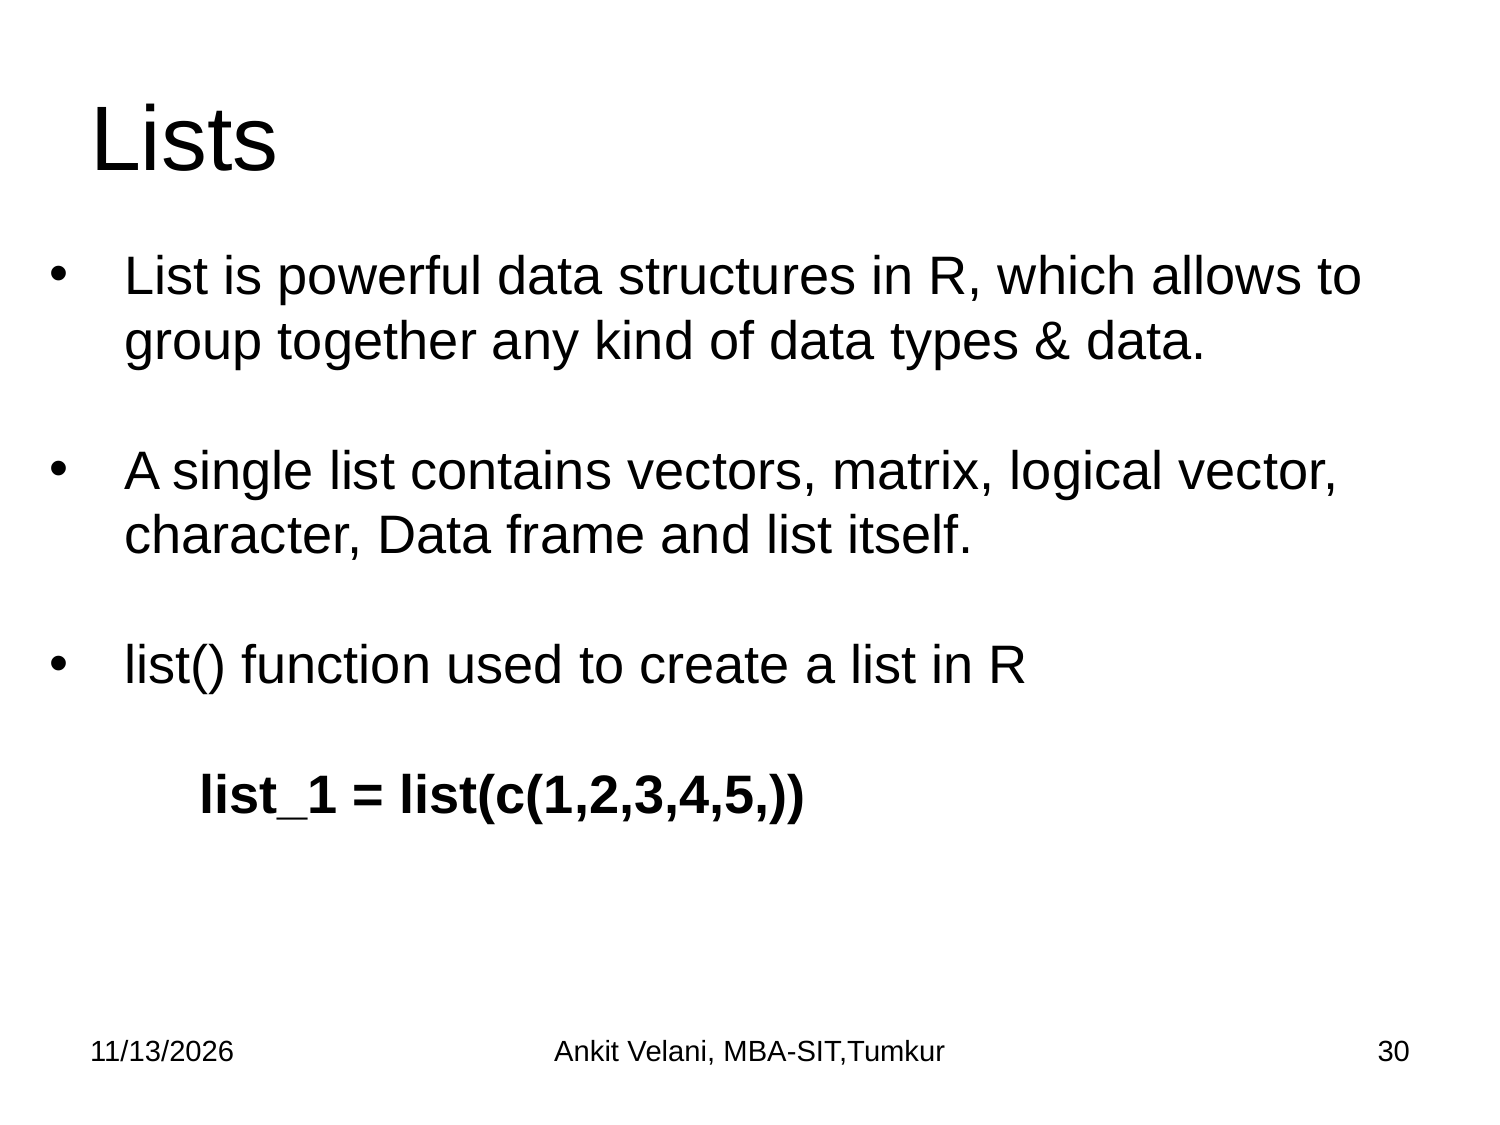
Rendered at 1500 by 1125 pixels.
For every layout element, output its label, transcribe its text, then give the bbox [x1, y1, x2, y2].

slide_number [75, 1024, 425, 1103]
slide_number 30 [1074, 1024, 1425, 1103]
list List is powerful data structures in R, which allows to group together any kind of data types & data. A single list contains vectors, matrix, logical vector, character, Data frame and list itself. list() function used to create a list in R list_1 = list(c(1,2,3,4,5,)) [34, 232, 1425, 975]
footer Ankit Velani, MBA-SIT,Tumkur [512, 1024, 988, 1103]
title Lists [75, 39, 1425, 227]
